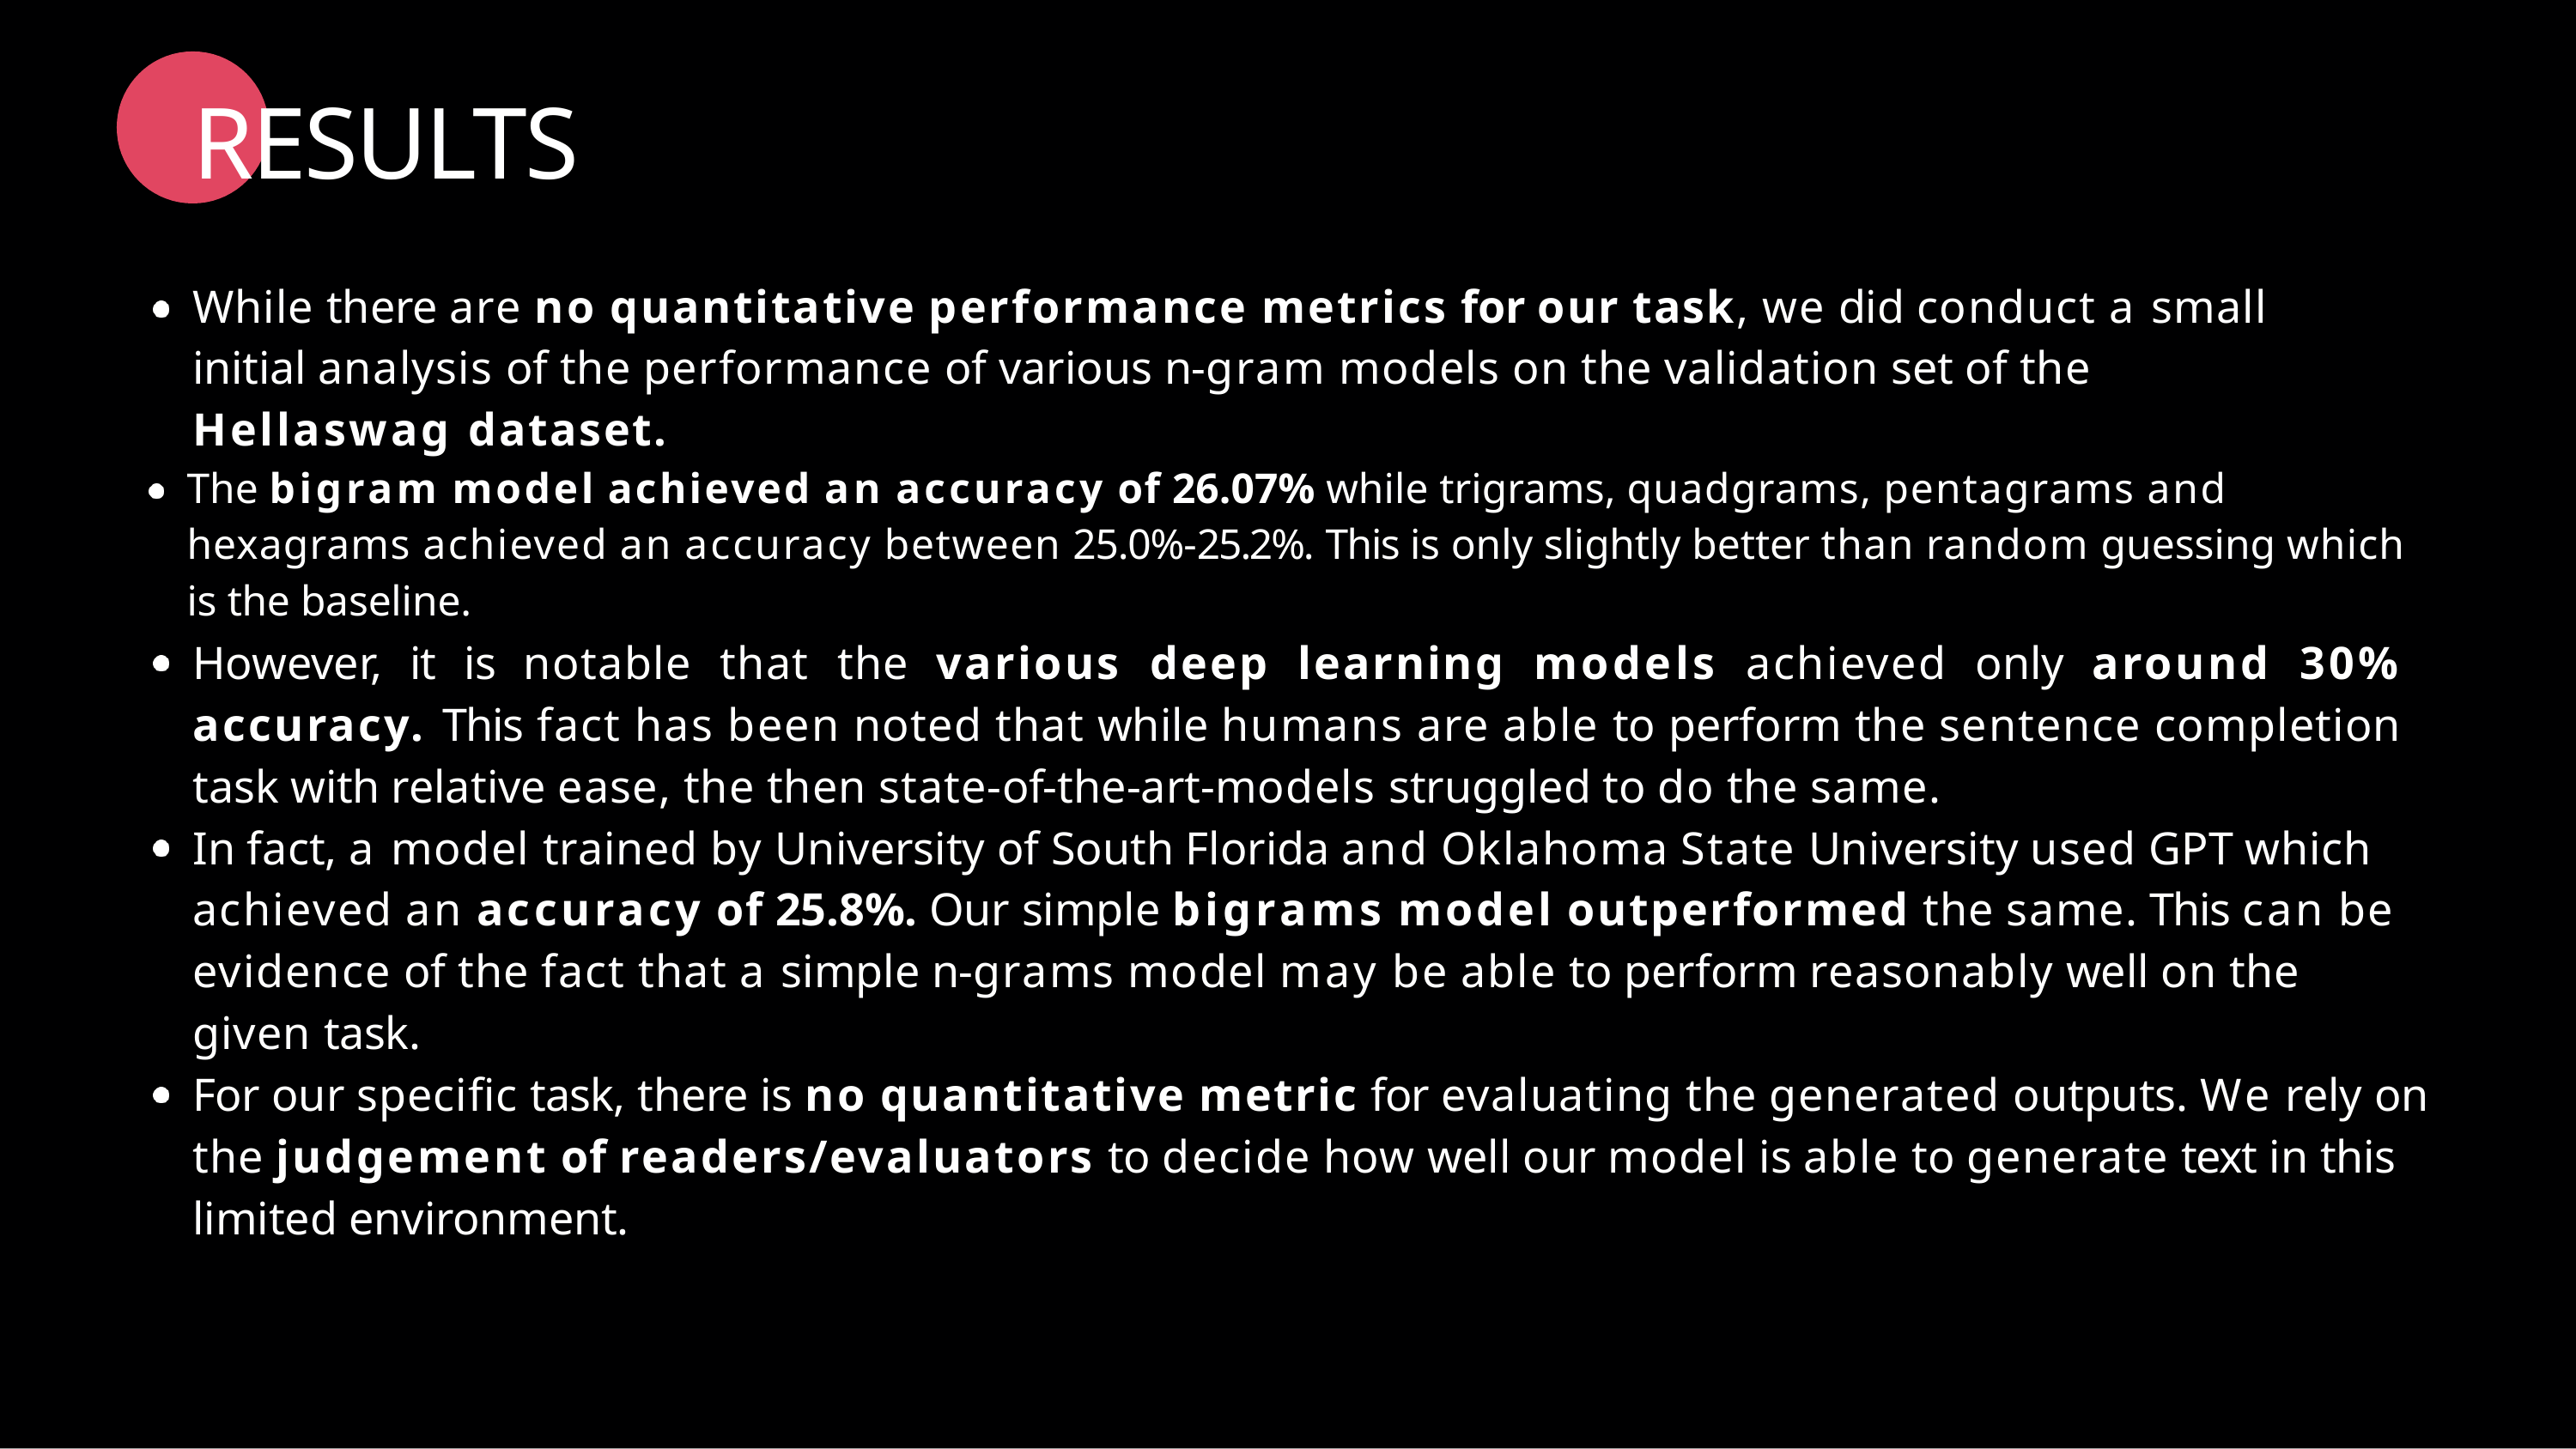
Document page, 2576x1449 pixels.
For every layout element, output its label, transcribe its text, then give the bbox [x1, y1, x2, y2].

picture [152, 1087, 170, 1104]
picture [152, 300, 170, 318]
picture [152, 654, 170, 672]
list While there are no quantitative performance metrics for our task, we did conduct a small initial analysis of the performance of various n-gram models on the validation set of the Hellaswag dataset. The bigram model achieved an accuracy of 26.07% while trigrams, quadgrams, pentagrams and hexagrams achieved an accuracy between 25.0%-25.2%. This is only slightly better than random guessing which is the baseline. However, it is notable that the various deep learning models achieved only around 30% accuracy. This fact has been noted that while humans are able to perform the sentence completion task with relative ease, the then state-of-the-art-models struggled to do the same. In fact, a model trained by University of South Florida and Oklahoma State University used GPT which achieved an accuracy of 25.8%. Our simple bigrams model outperformed the same. This can be evidence of the fact that a simple n-grams model may be able to perform reasonably well on the given task. For our specific task, there is no quantitative metric for evaluating the generated outputs. We rely on the judgement of readers/evaluators to decide how well our model is able to generate text in this limited environment. [185, 269, 2445, 1244]
picture [149, 482, 164, 499]
title RESULTS [191, 78, 583, 323]
picture [152, 840, 170, 857]
text_box [116, 51, 251, 203]
